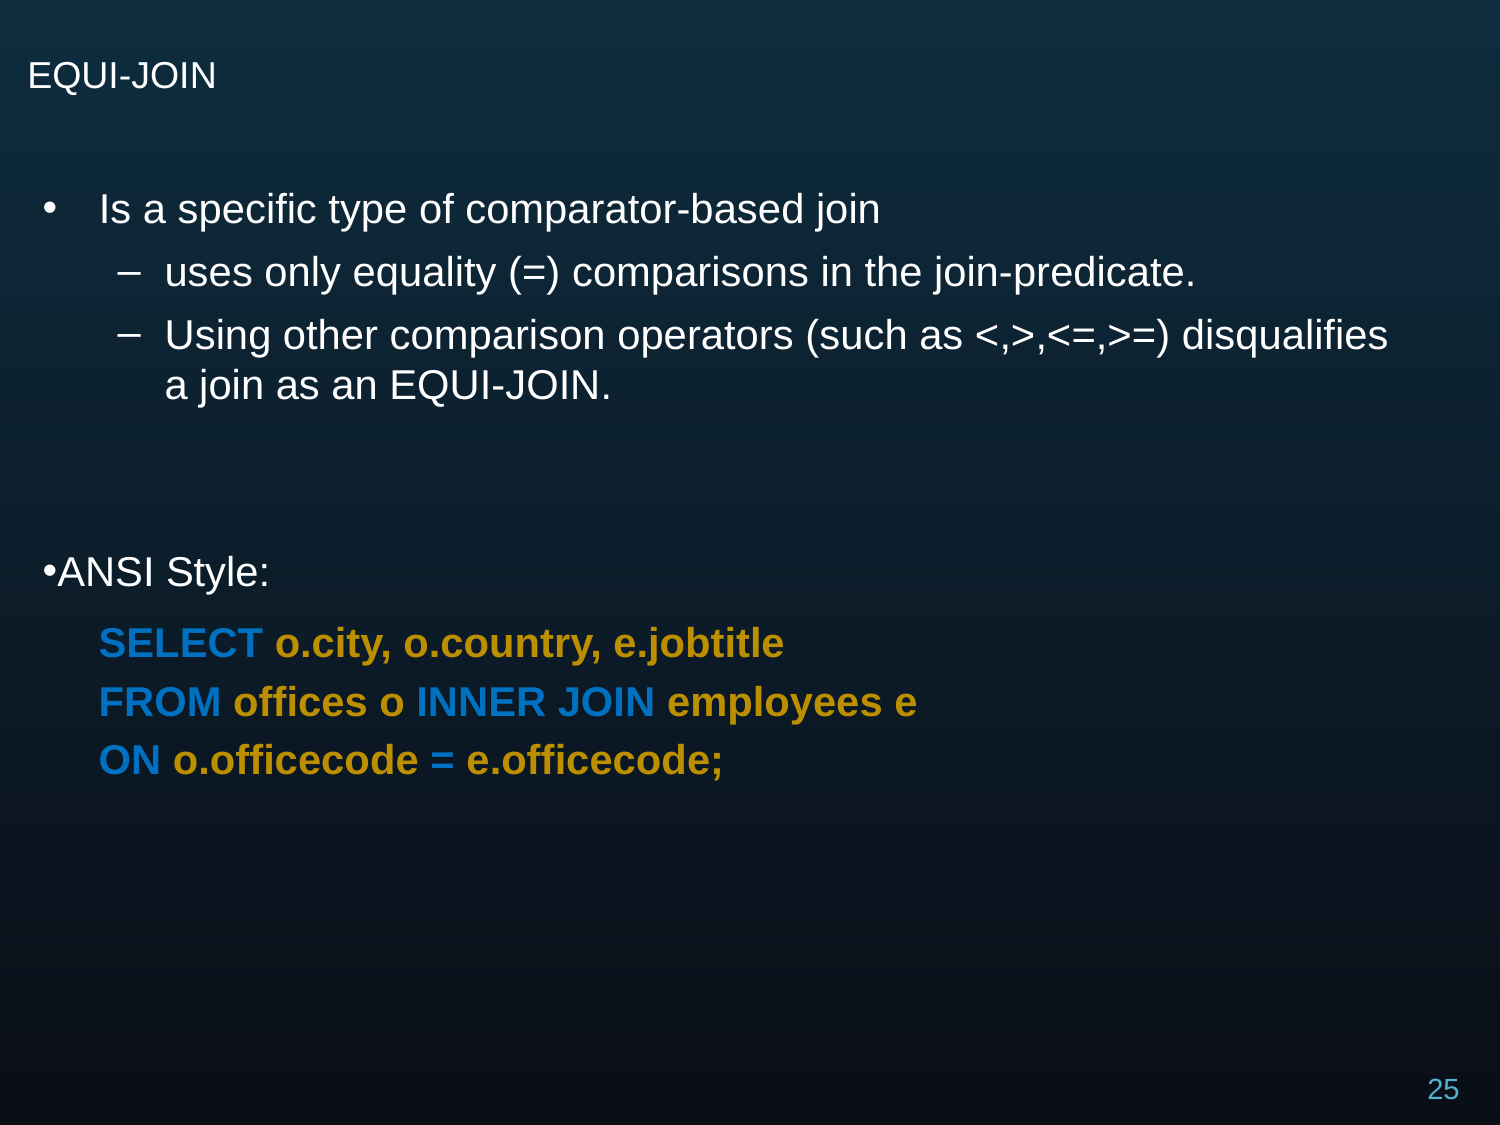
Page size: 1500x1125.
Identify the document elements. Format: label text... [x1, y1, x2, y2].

title EQUI-JOIN [12, 29, 1138, 118]
list Is a specific type of comparator-based join uses only equality (=) comparisons in the join-predicate. Using other comparison operators (such as <,>,<=,>=) disqualifies a join as an EQUI-JOIN. ANSI Style: SELECT o.city, o.country, e.jobtitle FROM offices o INNER JOIN employees e ON o.officecode = e.officecode; [27, 174, 1413, 980]
slide_number 25 [1412, 1062, 1500, 1125]
